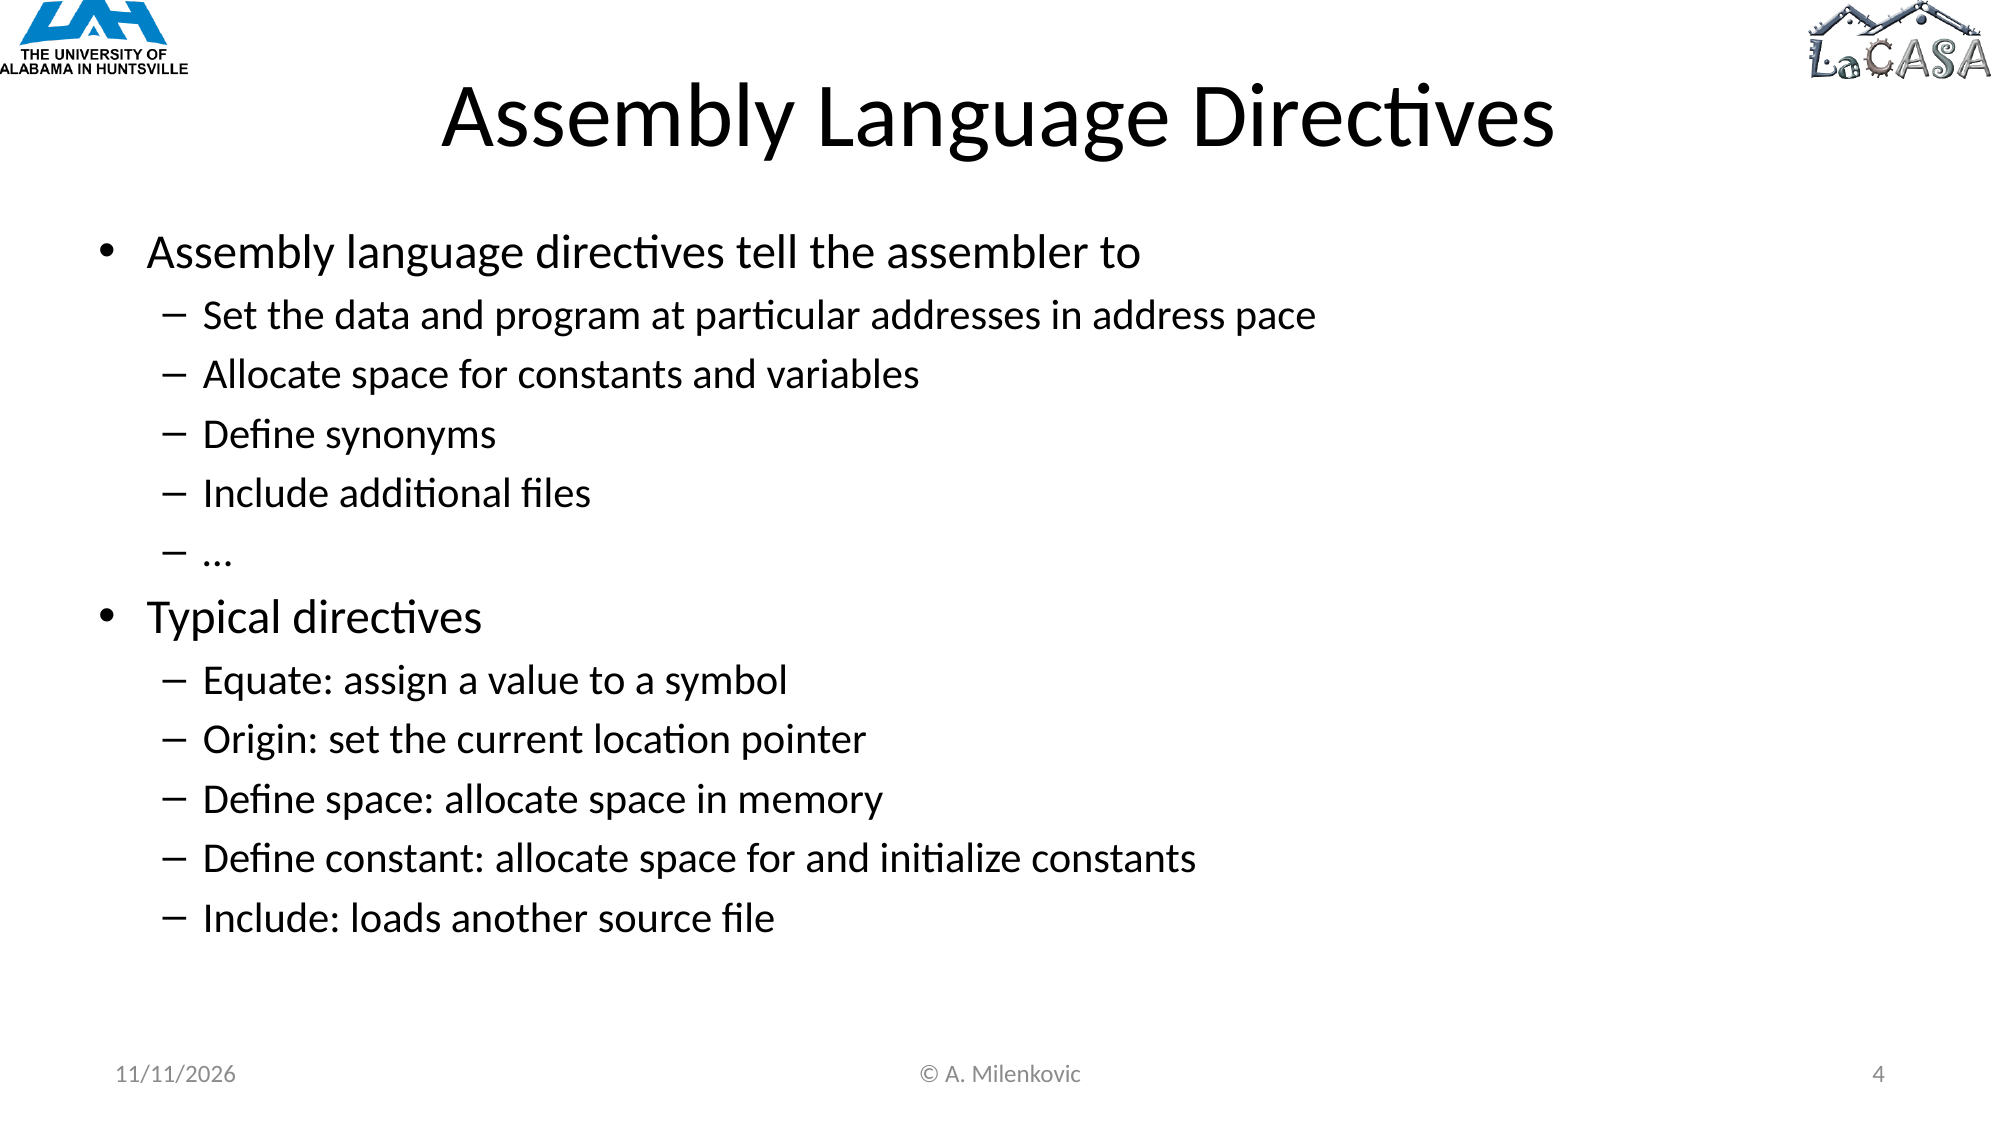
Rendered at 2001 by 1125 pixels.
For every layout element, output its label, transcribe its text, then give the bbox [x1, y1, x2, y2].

title Assembly Language Directives [99, 45, 1900, 175]
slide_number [99, 1042, 567, 1103]
list Assembly language directives tell the assembler to Set the data and program at particular addresses in address pace Allocate space for constants and variables Define synonyms Include additional files … Typical directives Equate: assign a value to a symbol Origin: set the current location pointer Define space: allocate space in memory Define constant: allocate space for and initialize constants Include: loads another source file [83, 212, 1884, 955]
footer © A. Milenkovic [683, 1042, 1317, 1103]
slide_number 4 [1433, 1042, 1900, 1103]
picture [1798, 0, 2000, 85]
picture [0, 0, 189, 75]
